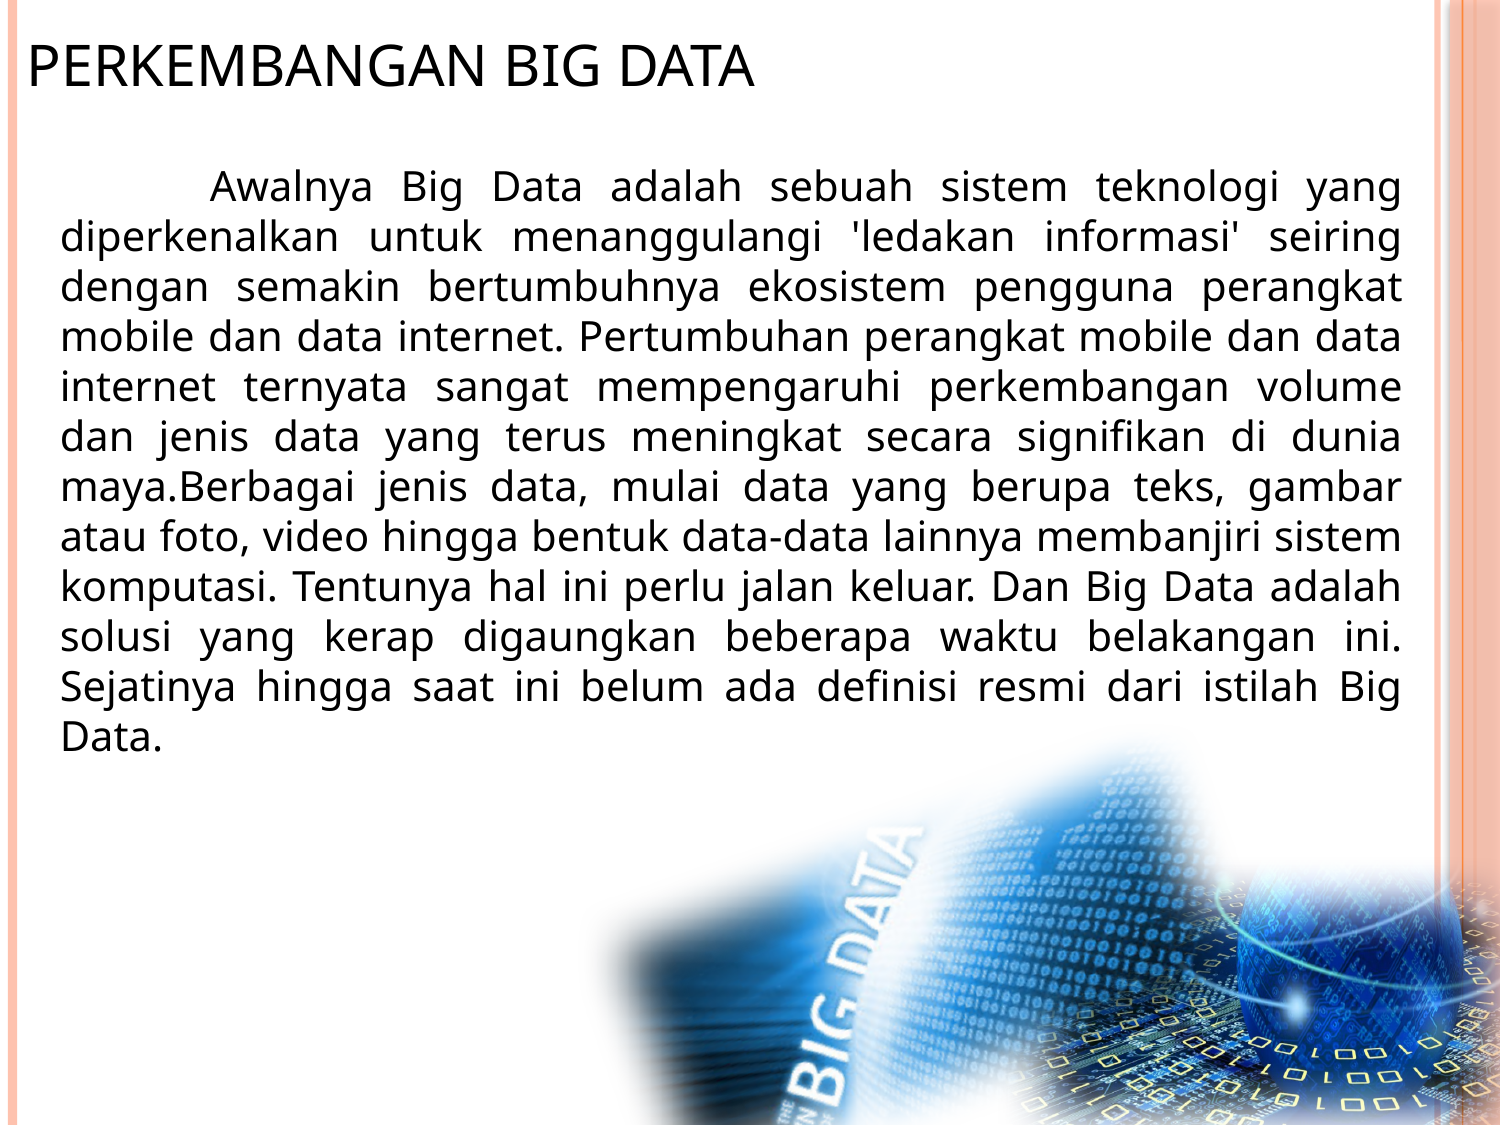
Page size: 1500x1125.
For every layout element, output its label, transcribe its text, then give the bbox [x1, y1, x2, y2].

picture [579, 789, 1500, 1125]
list Awalnya Big Data adalah sebuah sistem teknologi yang diperkenalkan untuk menanggulangi 'ledakan informasi' seiring dengan semakin bertumbuhnya ekosistem pengguna perangkat mobile dan data internet. Pertumbuhan perangkat mobile dan data internet ternyata sangat mempengaruhi perkembangan volume dan jenis data yang terus meningkat secara signifikan di dunia maya. Berbagai jenis data, mulai data yang berupa teks, gambar atau foto, video hingga bentuk data-data lainnya membanjiri sistem komputasi. Tentunya hal ini perlu jalan keluar. Dan Big Data adalah solusi yang kerap digaungkan beberapa waktu belakangan ini. Sejatinya hingga saat ini belum ada definisi resmi dari istilah Big Data. [0, 152, 1418, 1125]
title Perkembangan Big Data [11, 21, 1237, 106]
